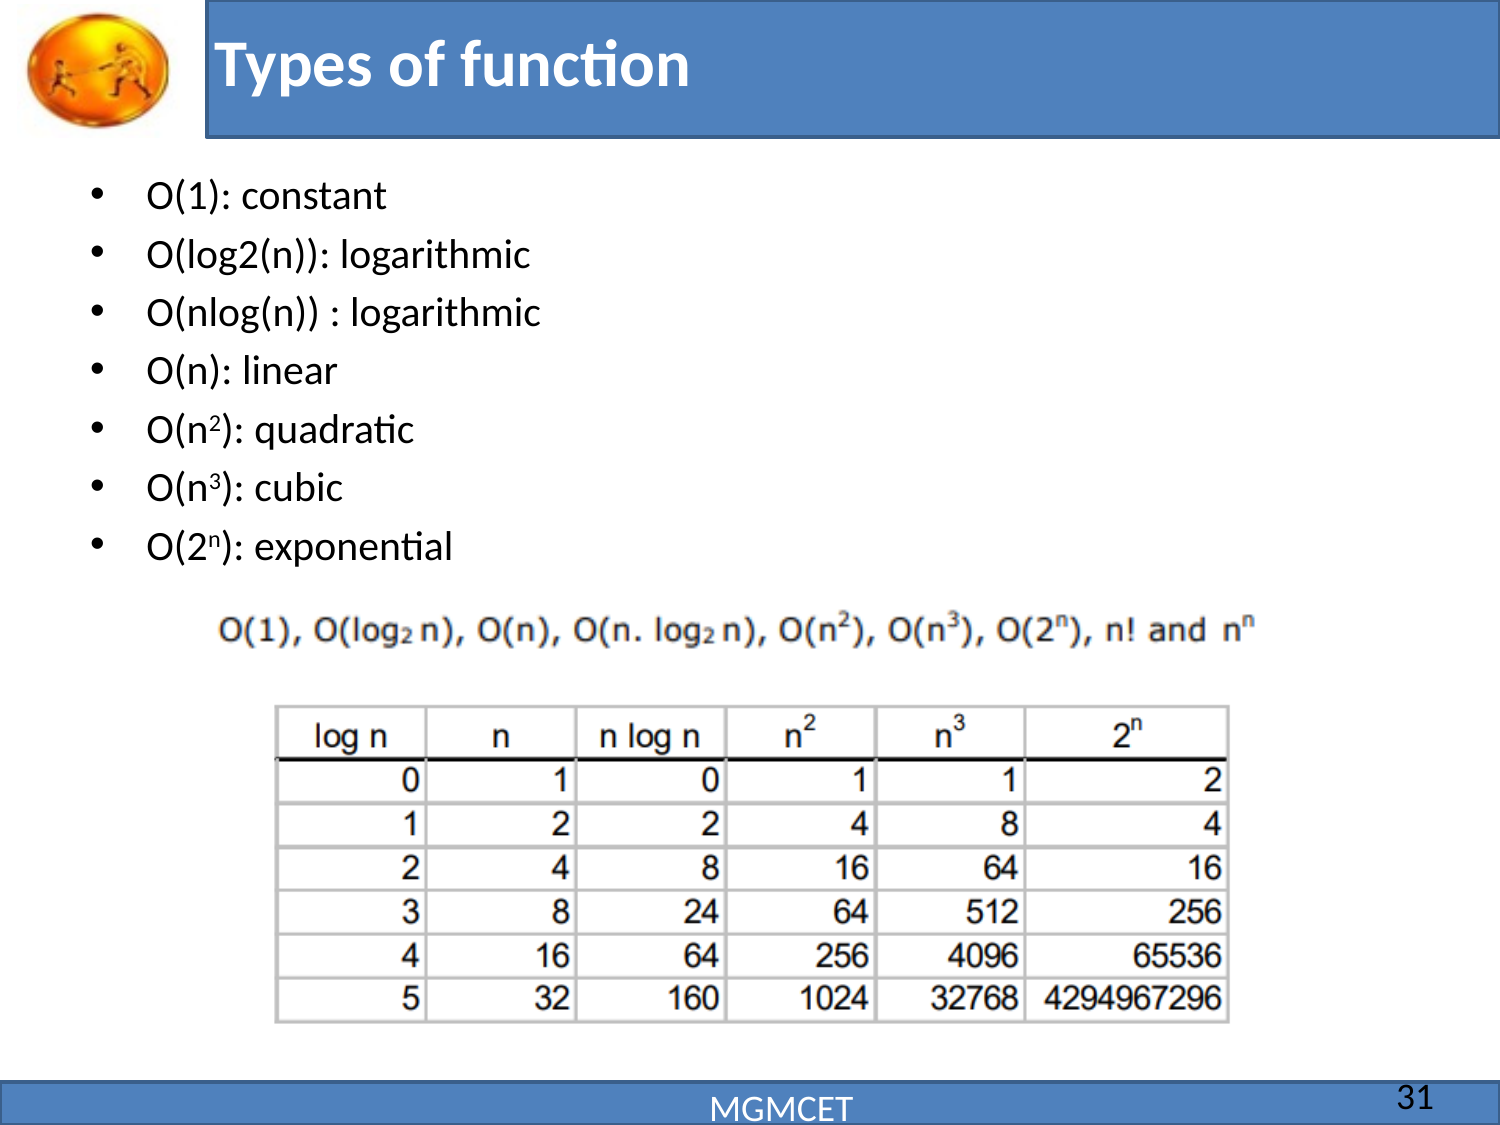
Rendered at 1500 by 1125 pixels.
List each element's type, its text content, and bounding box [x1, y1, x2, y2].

title Types of function [200, 12, 1476, 200]
picture [192, 587, 1281, 676]
picture [17, 4, 180, 138]
picture [259, 688, 1241, 1038]
text_box 31 [1381, 1064, 1500, 1125]
text_box MGMCET [587, 1076, 975, 1125]
list O(1): constant O(log2(n)): logarithmic O(nlog(n)) : logarithmic O(n): linear O(n2): quadratic O(n3): cubic O(2n): exponential [75, 160, 1425, 1063]
